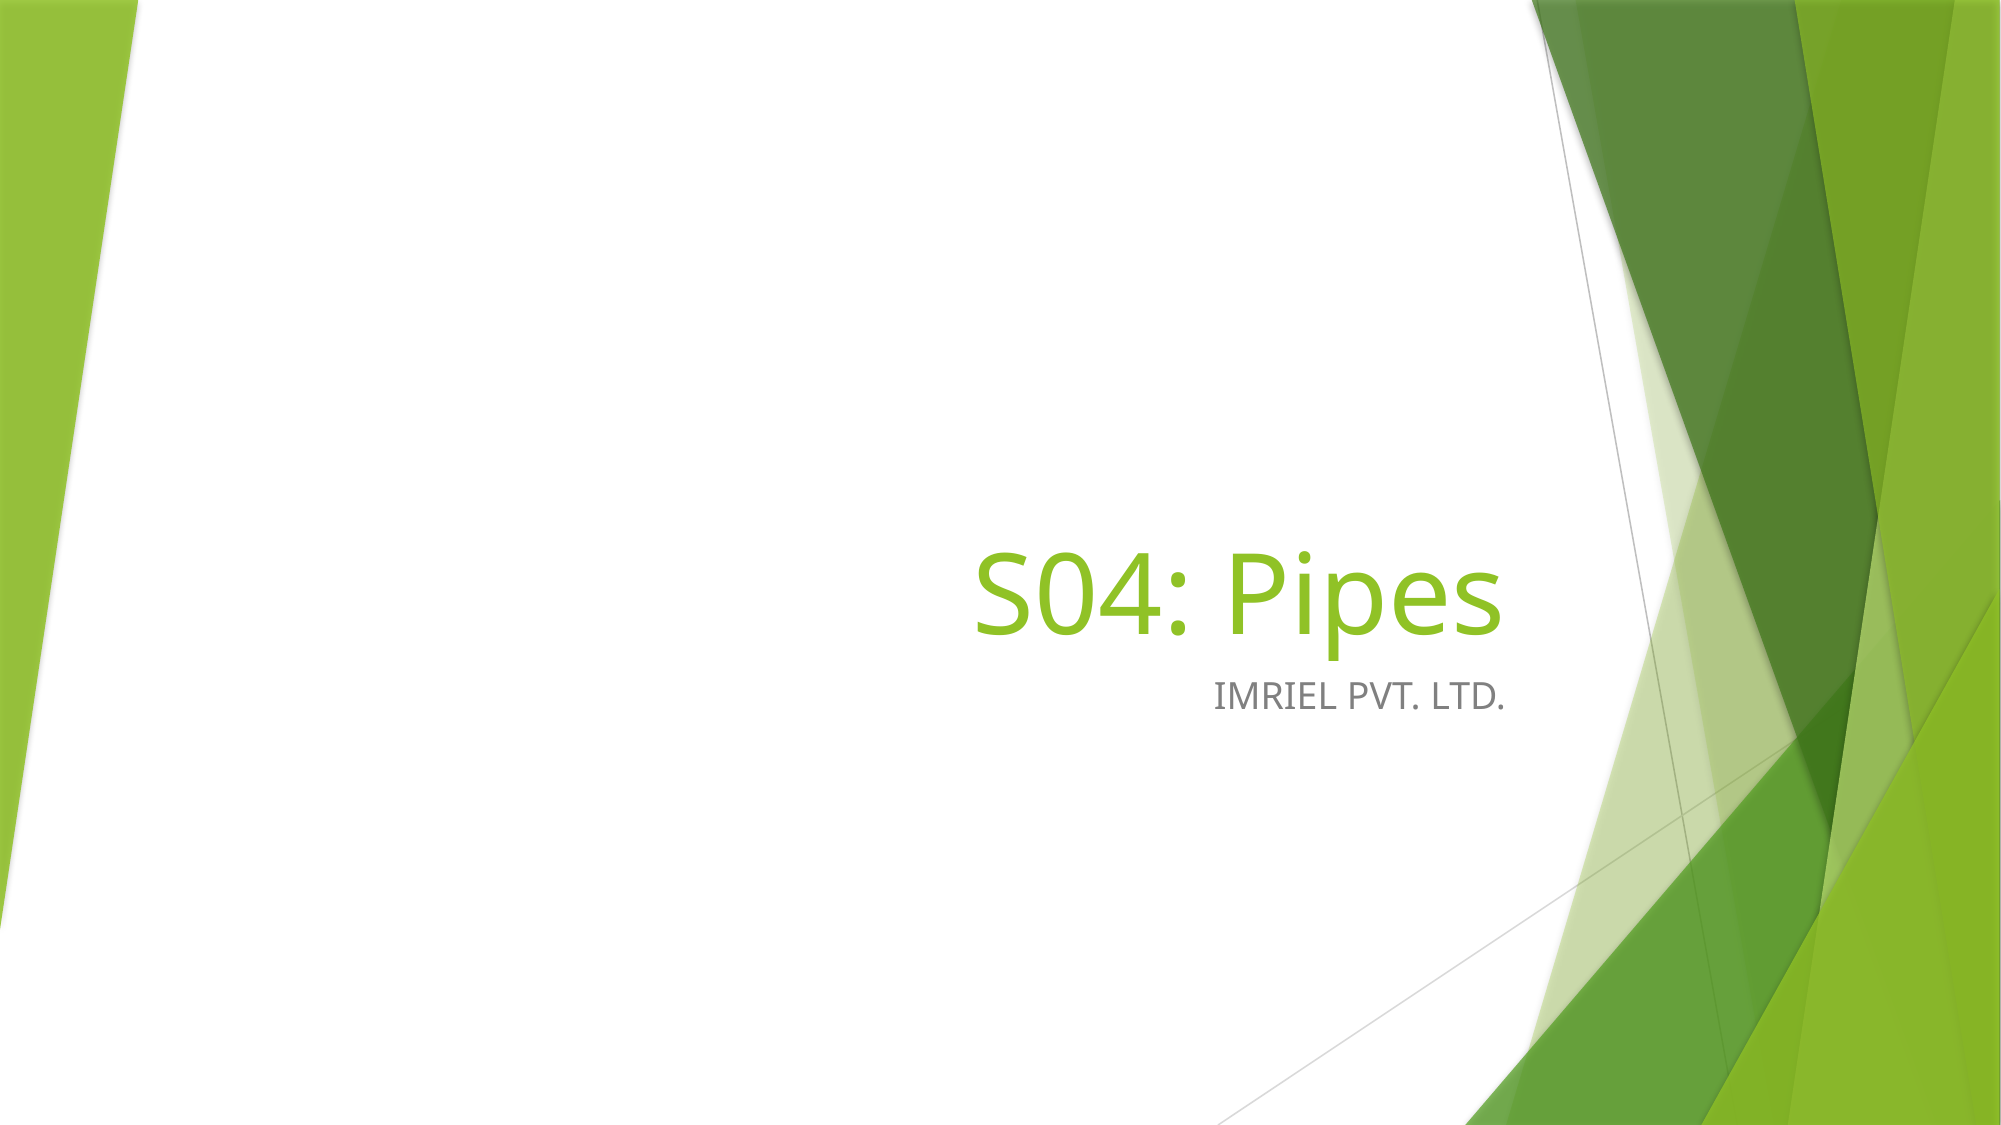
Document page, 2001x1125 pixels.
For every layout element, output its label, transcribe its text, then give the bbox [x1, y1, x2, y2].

subtitle IMRIEL PVT. LTD. [247, 664, 1522, 845]
title S04: Pipes [247, 394, 1522, 664]
